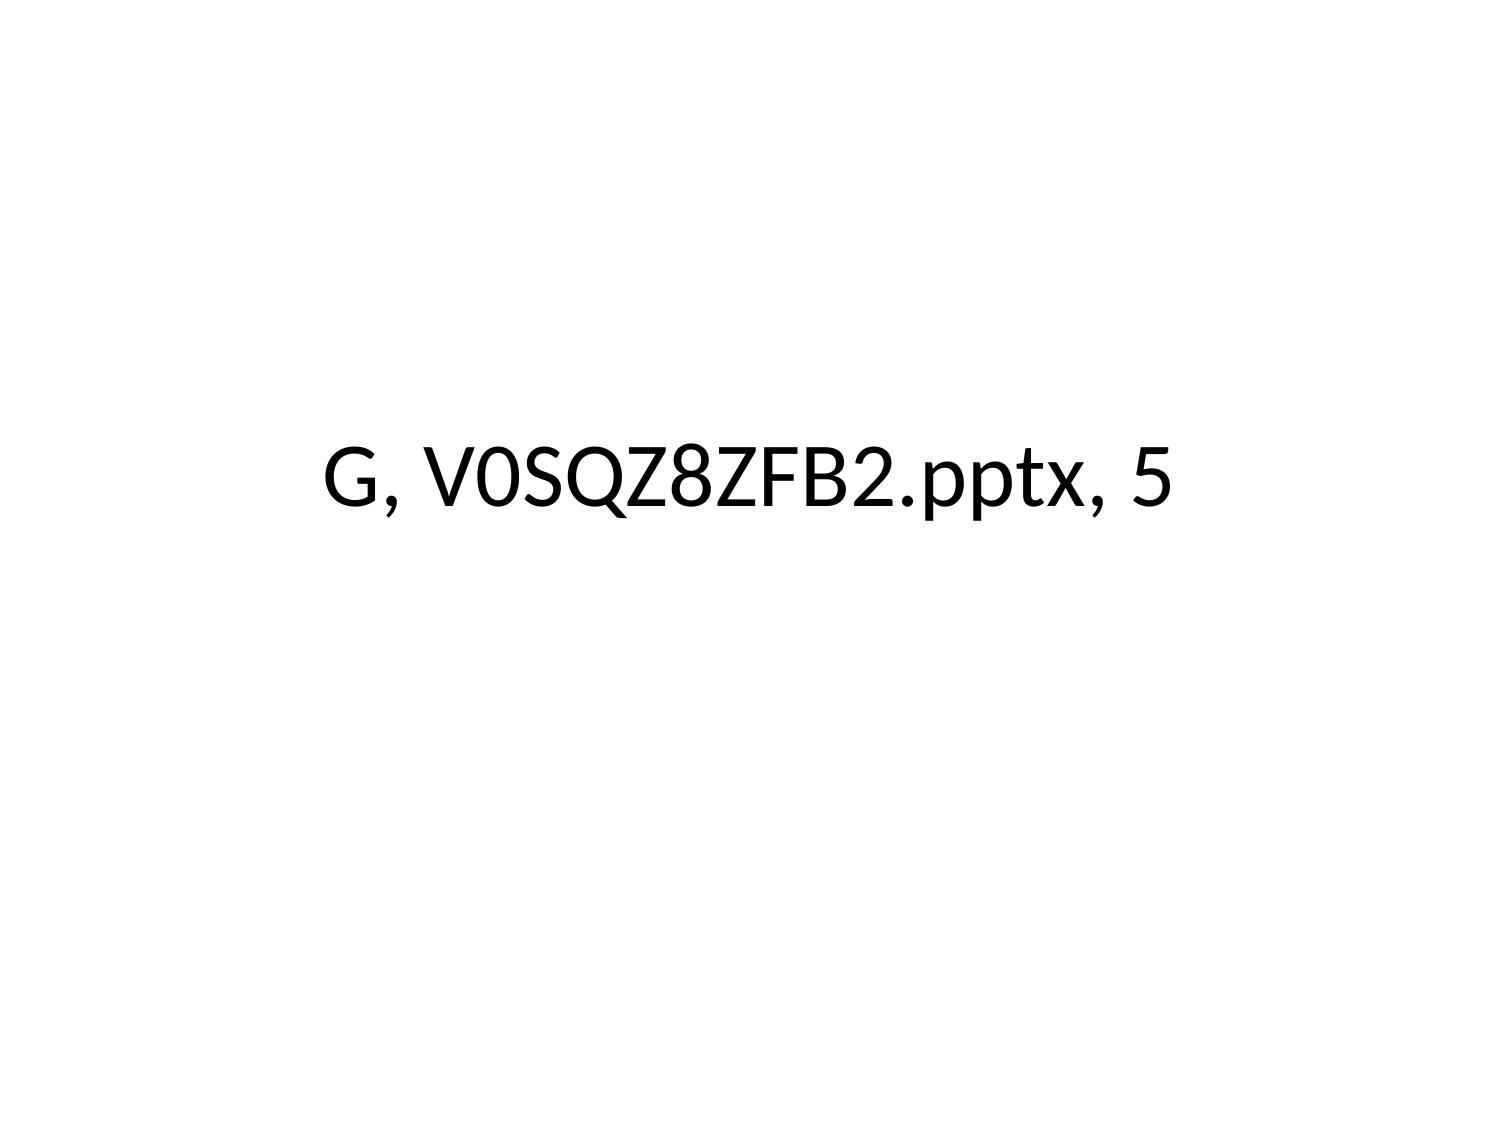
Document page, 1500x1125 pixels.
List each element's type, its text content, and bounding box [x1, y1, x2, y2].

title G, V0SQZ8ZFB2.pptx, 5 [112, 349, 1388, 591]
